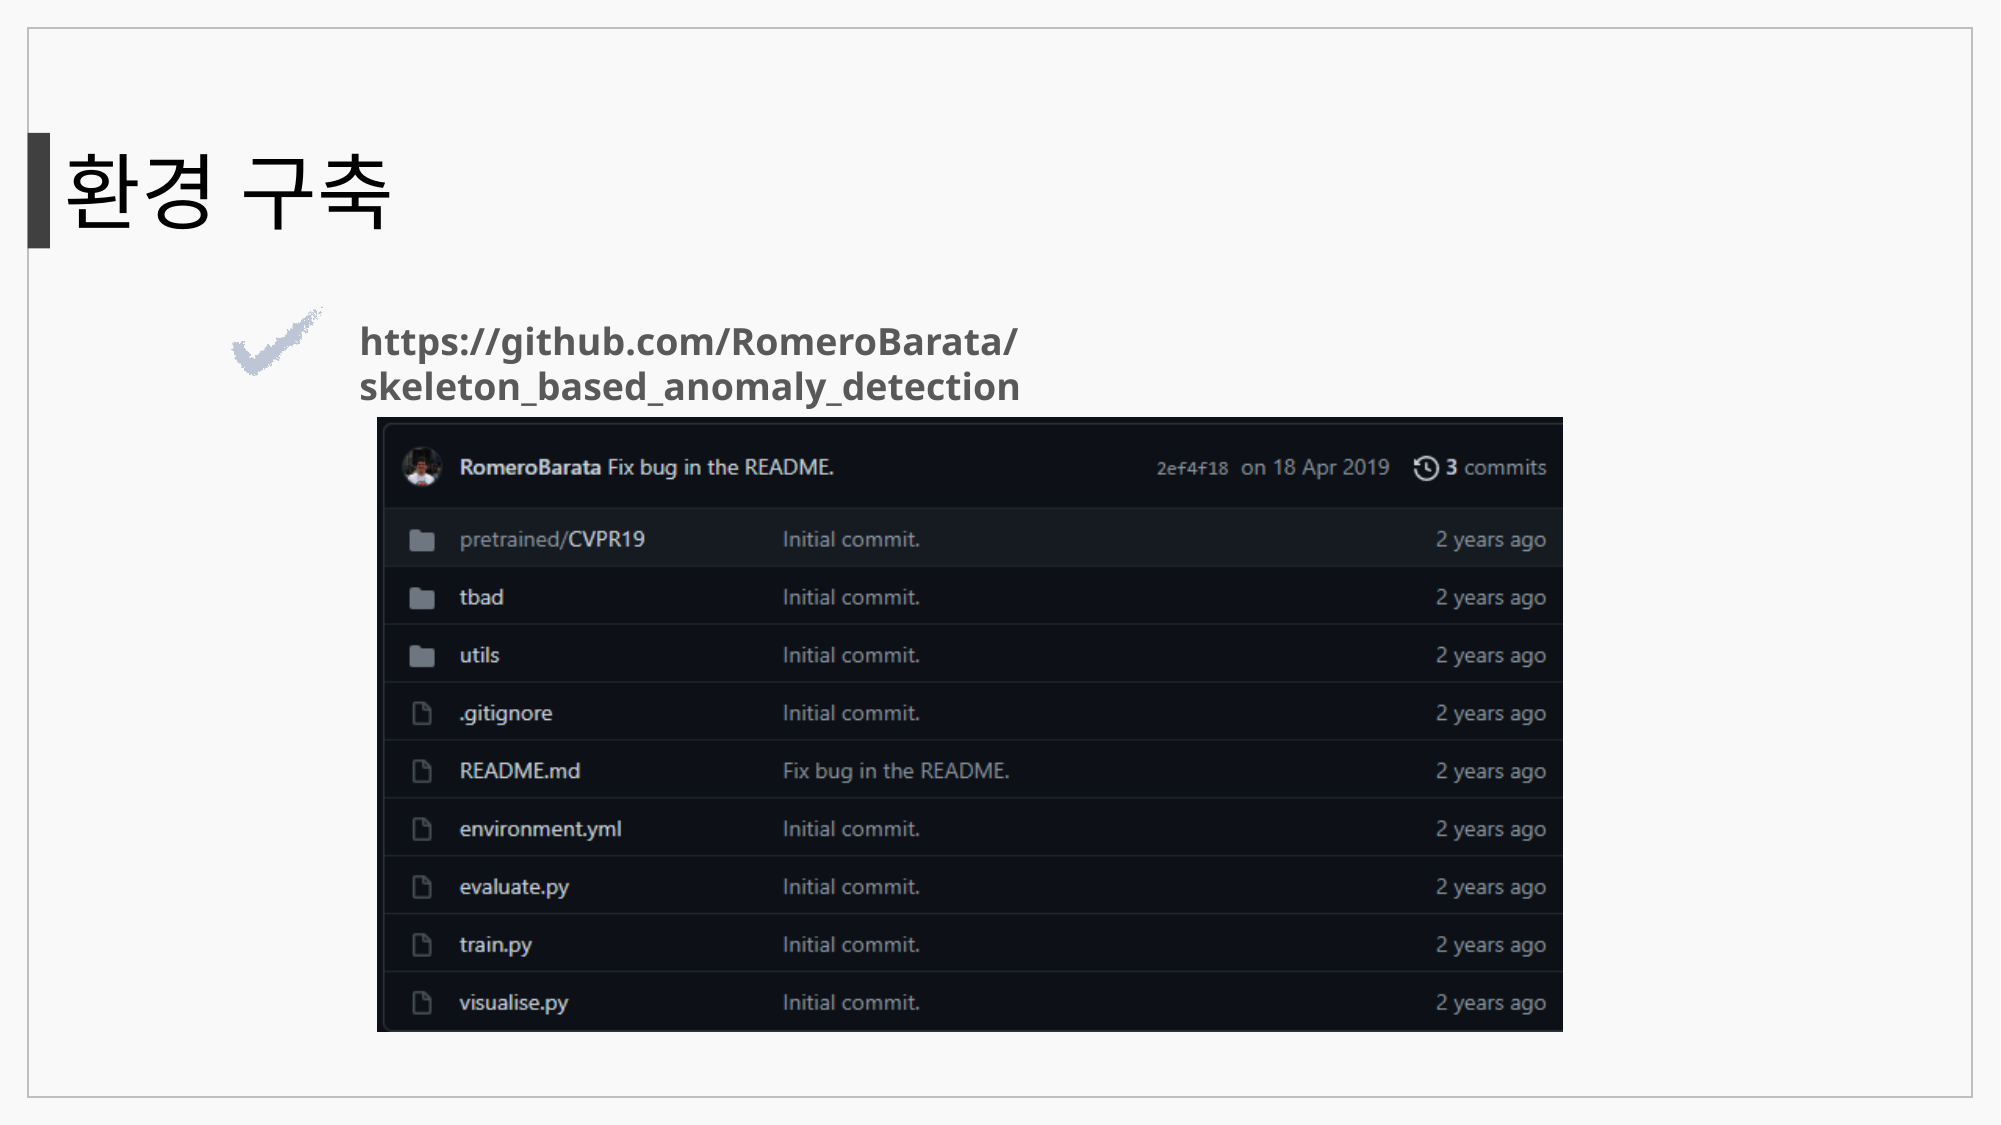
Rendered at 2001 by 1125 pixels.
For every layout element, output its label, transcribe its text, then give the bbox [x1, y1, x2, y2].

picture [212, 300, 333, 382]
text_box [27, 132, 51, 249]
text_box https://github.com/RomeroBarata/skeleton_based_anomaly_detection [344, 310, 1656, 416]
text_box [27, 27, 1973, 1098]
text_box 환경 구축 [49, 132, 847, 248]
picture [377, 417, 1563, 1032]
